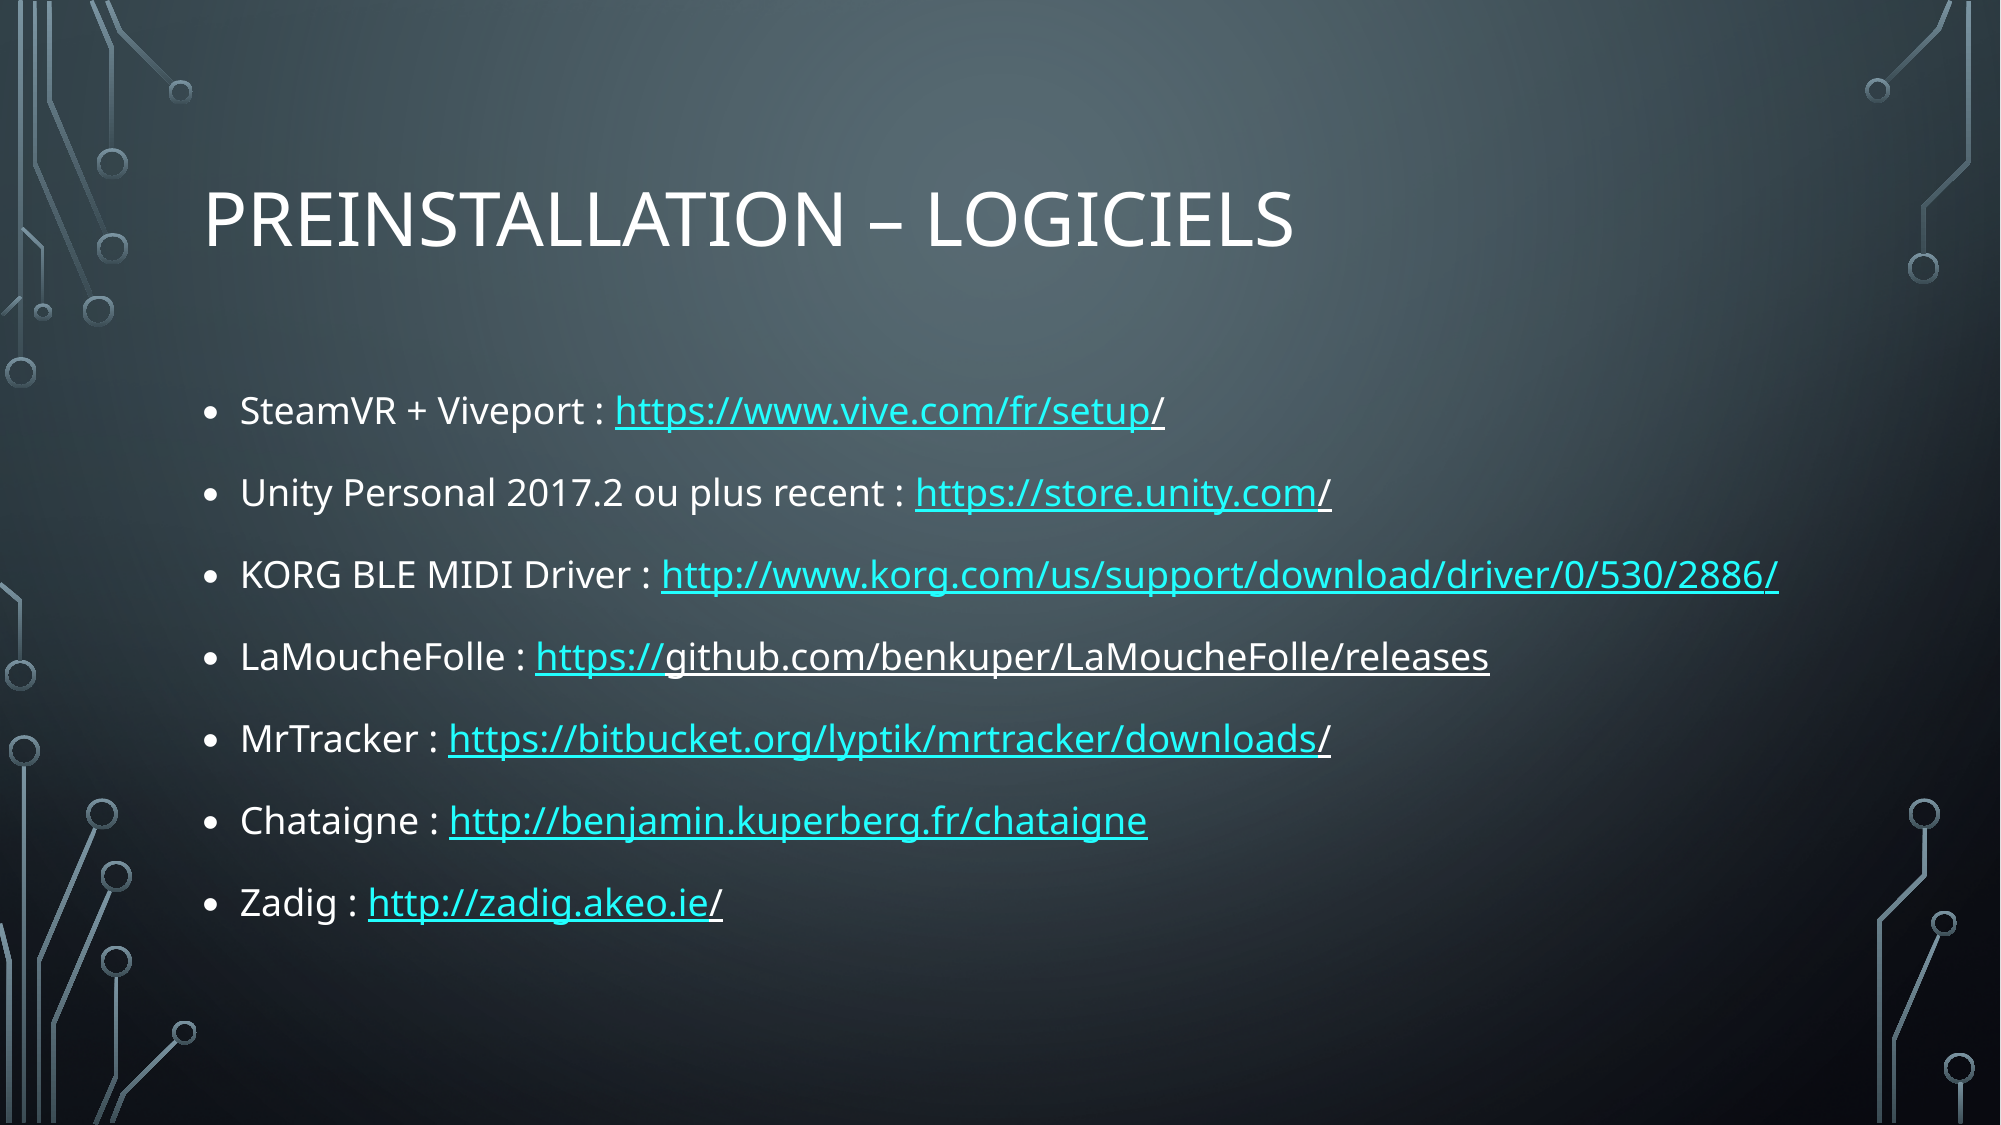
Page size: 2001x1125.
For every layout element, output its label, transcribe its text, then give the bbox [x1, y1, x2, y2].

title PREINSTALLATION – Logiciels [187, 101, 1813, 344]
list SteamVR + Viveport : https://www.vive.com/fr/setup/ Unity Personal 2017.2 ou plus recent : https://store.unity.com/ KORG BLE MIDI Driver : http://www.korg.com/us/support/download/driver/0/530/2886/ LaMoucheFolle : https://github.com/benkuper/LaMoucheFolle/releases MrTracker : https://bitbucket.org/lyptik/mrtracker/downloads/ Chataigne : http://benjamin.kuperberg.fr/chataigne Zadig : http://zadig.akeo.ie/ [187, 369, 1813, 950]
